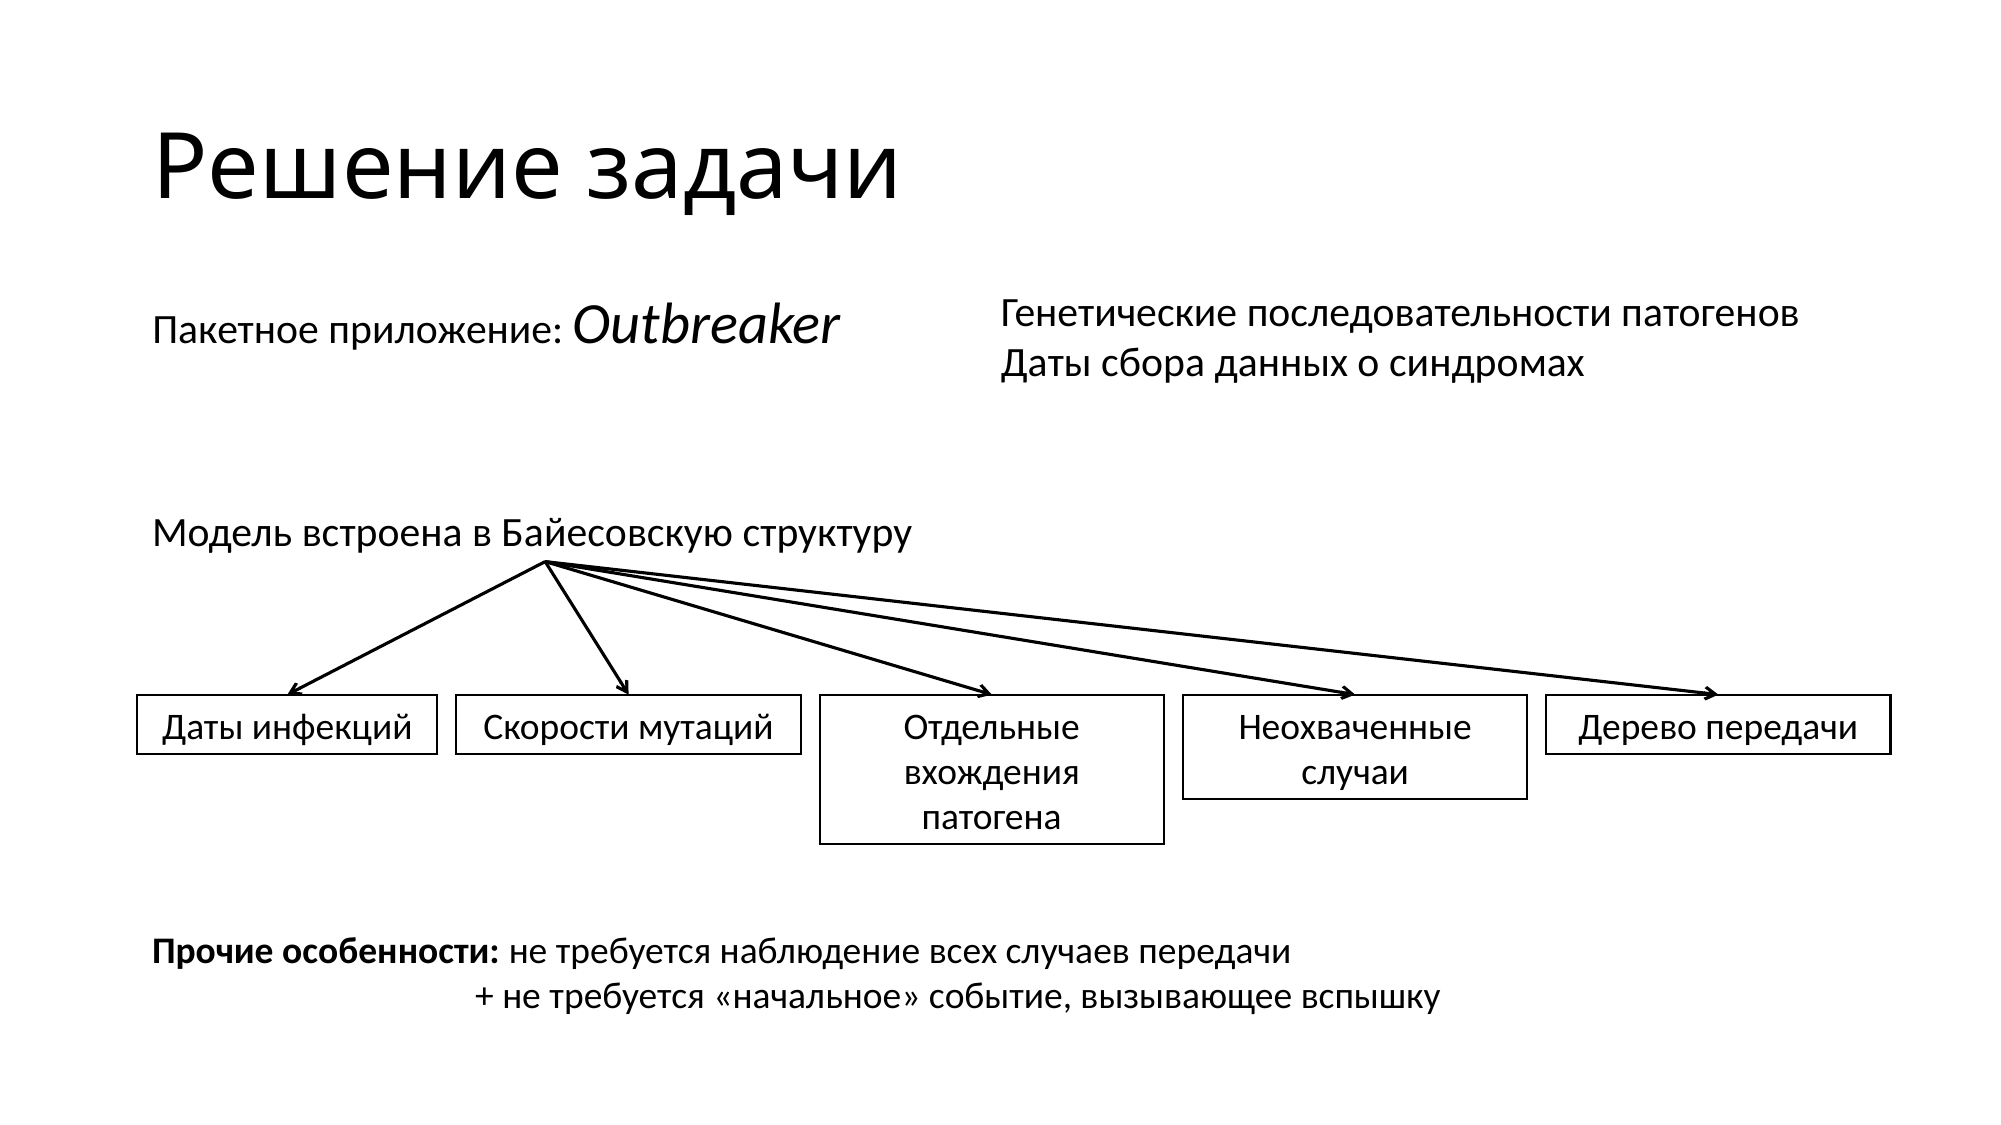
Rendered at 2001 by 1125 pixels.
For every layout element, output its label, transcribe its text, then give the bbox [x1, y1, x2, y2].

text_box Неохваченные случаи [1182, 695, 1528, 800]
title Решение задачи [137, 59, 1863, 277]
text_box Генетические последовательности патогенов Даты сбора данных о синдромах [868, 277, 1863, 393]
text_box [545, 562, 1719, 695]
text_box Отдельные вхождения патогена [819, 695, 1165, 845]
text_box Даты инфекций [136, 694, 438, 755]
text_box Прочие особенности: не требуется наблюдение всех случаев передачи + не требуется «начальное» событие, вызывающее вспышку [137, 918, 1863, 1024]
text_box Дерево передачи [1545, 694, 1892, 755]
text_box Пакетное приложение: Outbreaker [137, 277, 868, 363]
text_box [287, 562, 545, 695]
text_box Модель встроена в Байесовскую структуру [137, 496, 953, 562]
text_box Скорости мутаций [455, 695, 802, 755]
